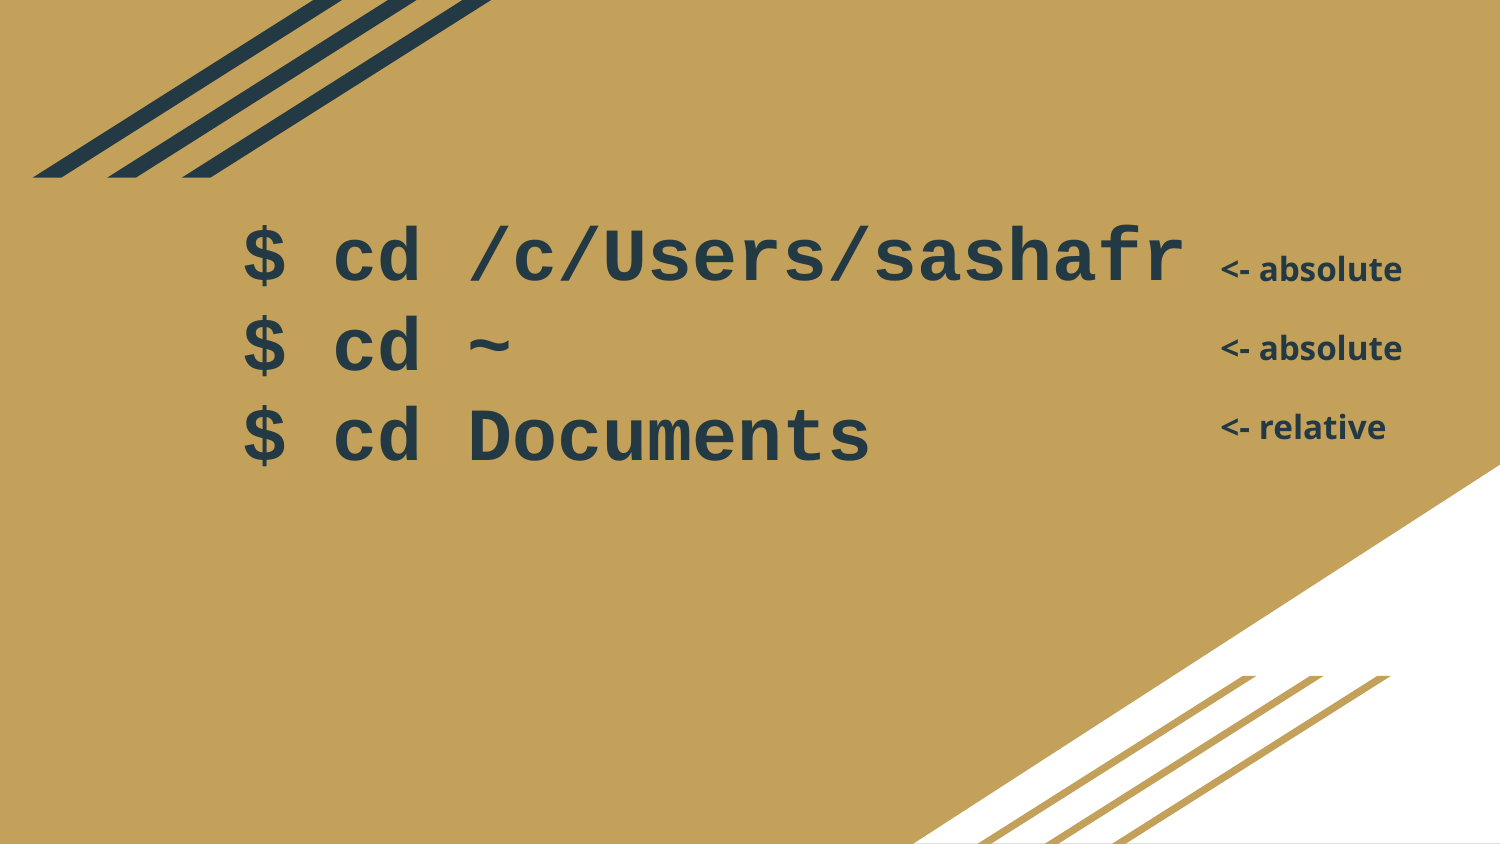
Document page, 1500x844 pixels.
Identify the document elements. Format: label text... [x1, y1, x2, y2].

list <- absolute <- absolute <- relative [1205, 227, 1450, 480]
title $ cd /c/Users/sashafr $ cd ~ $ cd Documents [227, 227, 1205, 454]
